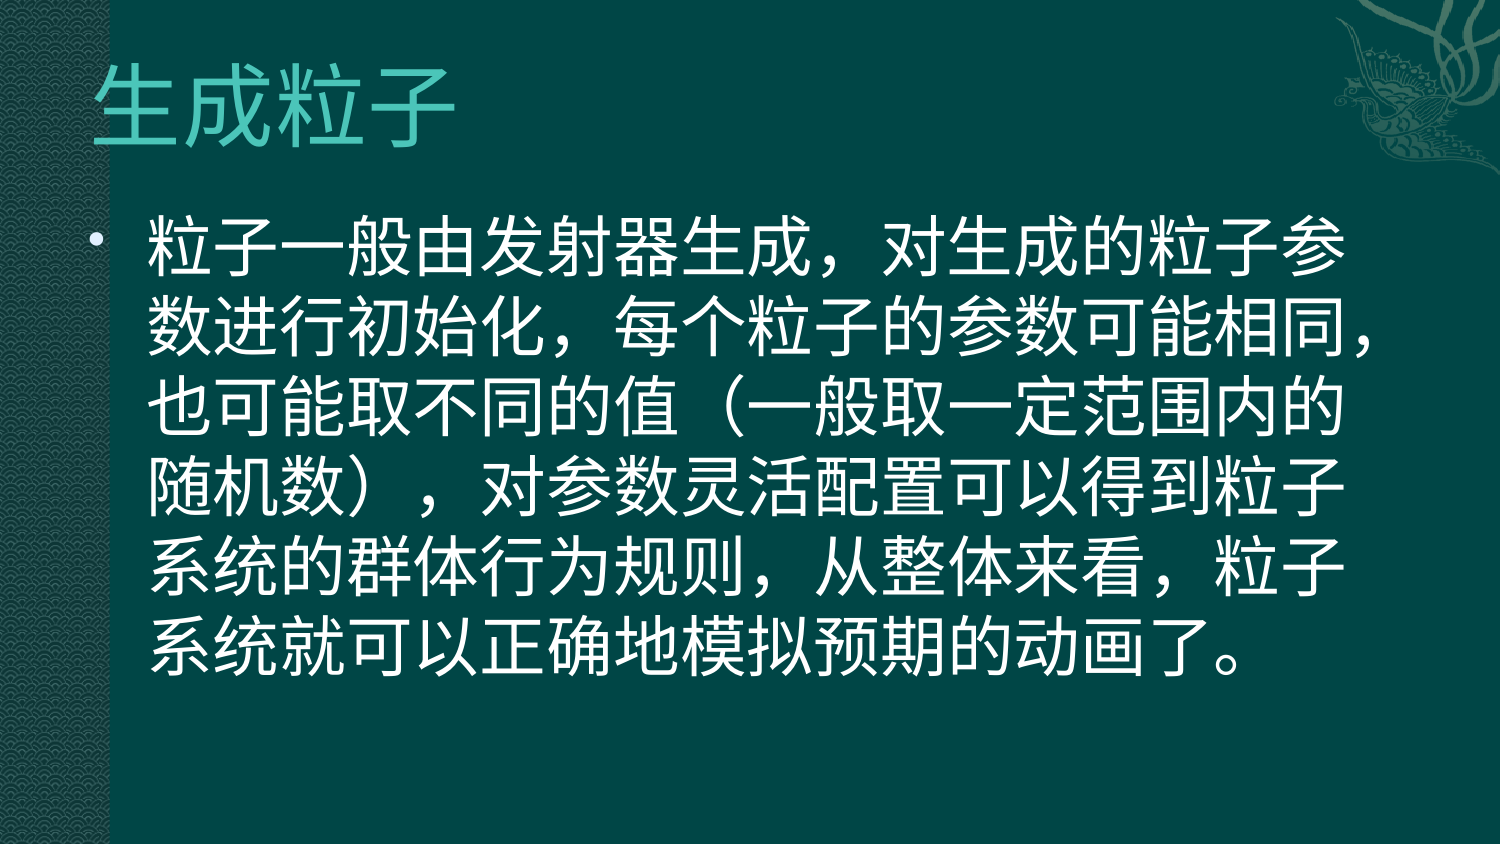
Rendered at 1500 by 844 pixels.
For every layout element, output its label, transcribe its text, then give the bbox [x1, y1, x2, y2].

list 粒子一般由发射器生成，对生成的粒子参数进行初始化，每个粒子的参数可能相同，也可能取不同的值（一般取一定范围内的随机数），对参数灵活配置可以得到粒子系统的群体行为规则，从整体来看，粒子系统就可以正确地模拟预期的动画了。 [75, 196, 1425, 754]
title 生成粒子 [75, 33, 1351, 175]
picture [0, 0, 110, 844]
